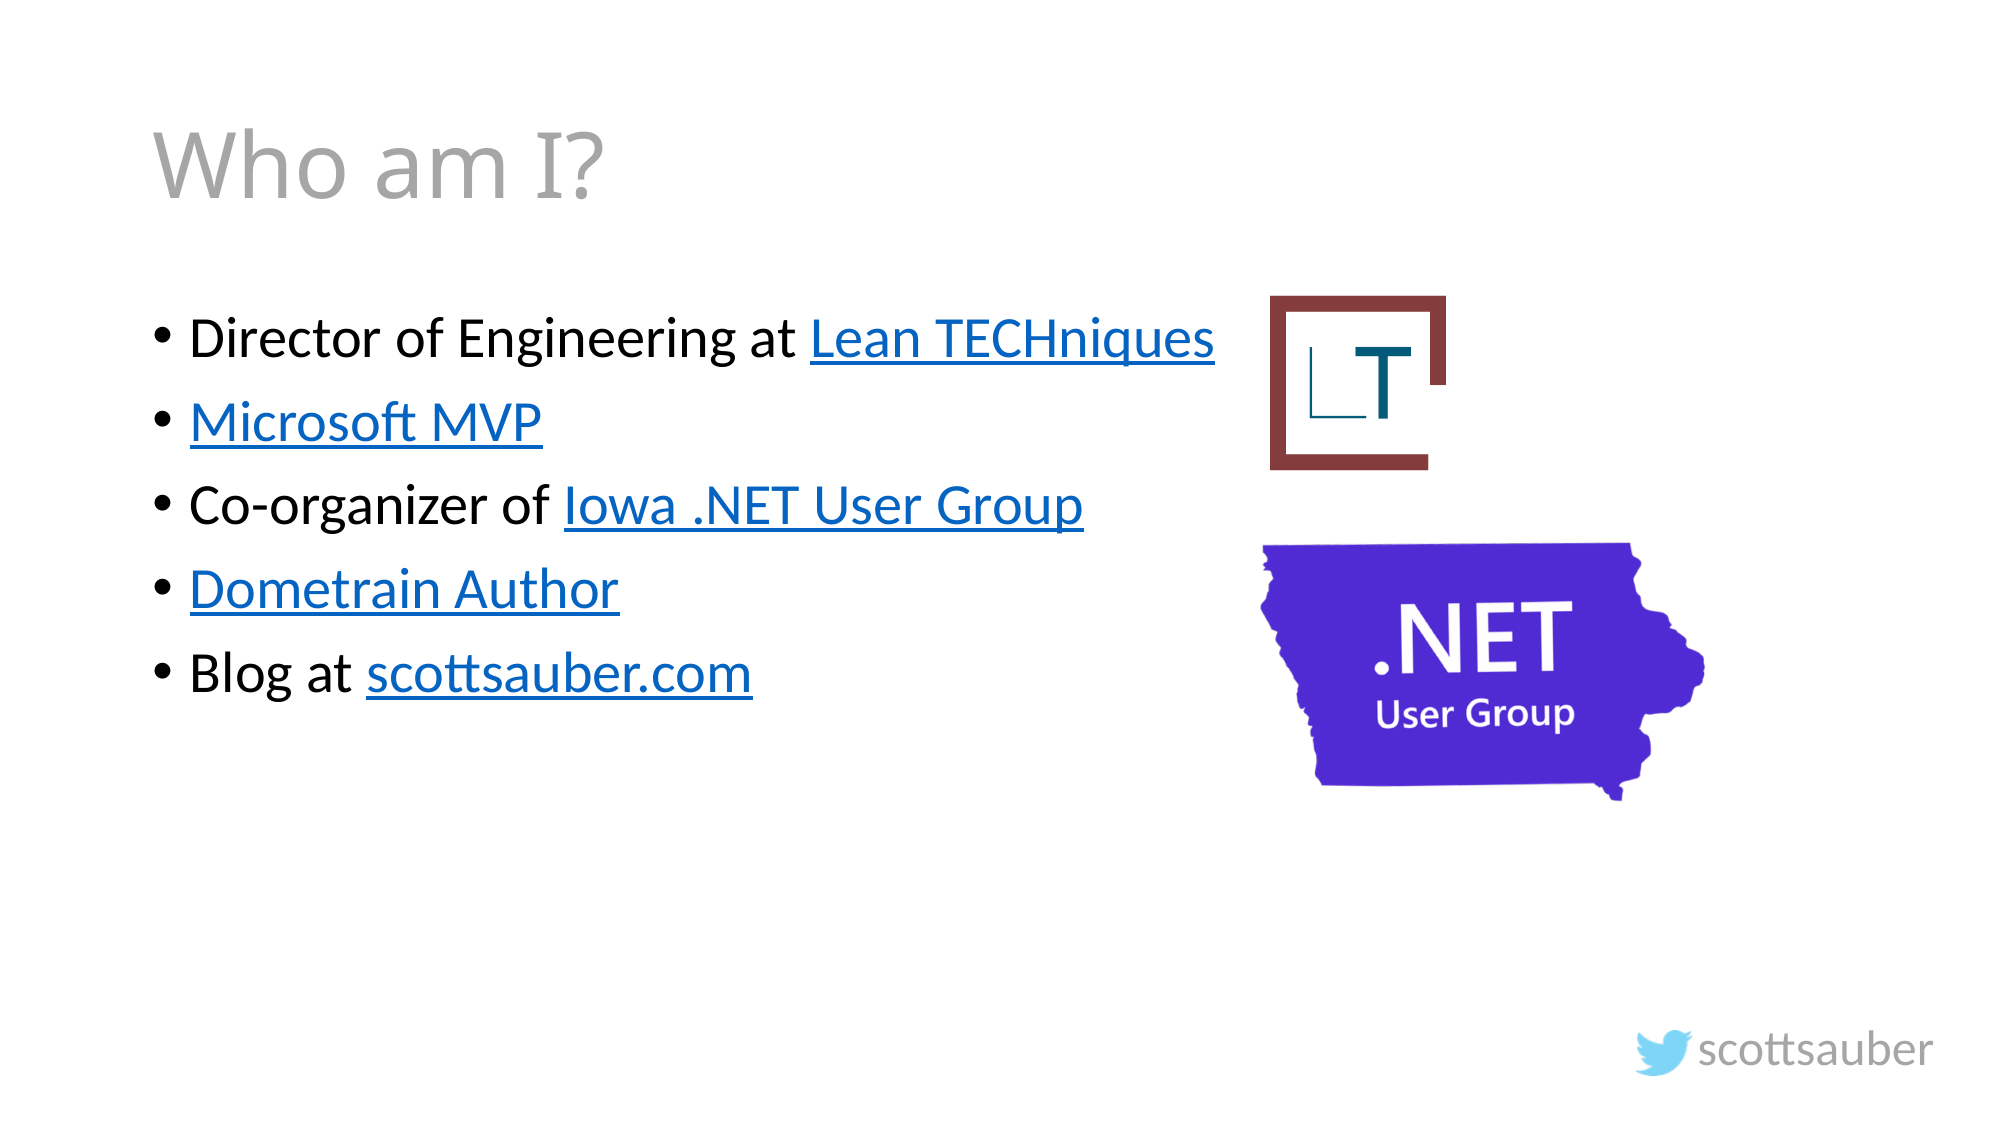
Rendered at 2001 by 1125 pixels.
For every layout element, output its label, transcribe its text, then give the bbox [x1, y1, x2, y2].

list Director of Engineering at Lean TECHniques Microsoft MVP Co-organizer of Iowa .NET User Group Dometrain Author Blog at scottsauber.com [137, 299, 1863, 1014]
title Who am I? [137, 59, 1863, 278]
picture [1232, 257, 1483, 508]
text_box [1635, 1014, 1986, 1093]
picture [1253, 530, 1713, 818]
